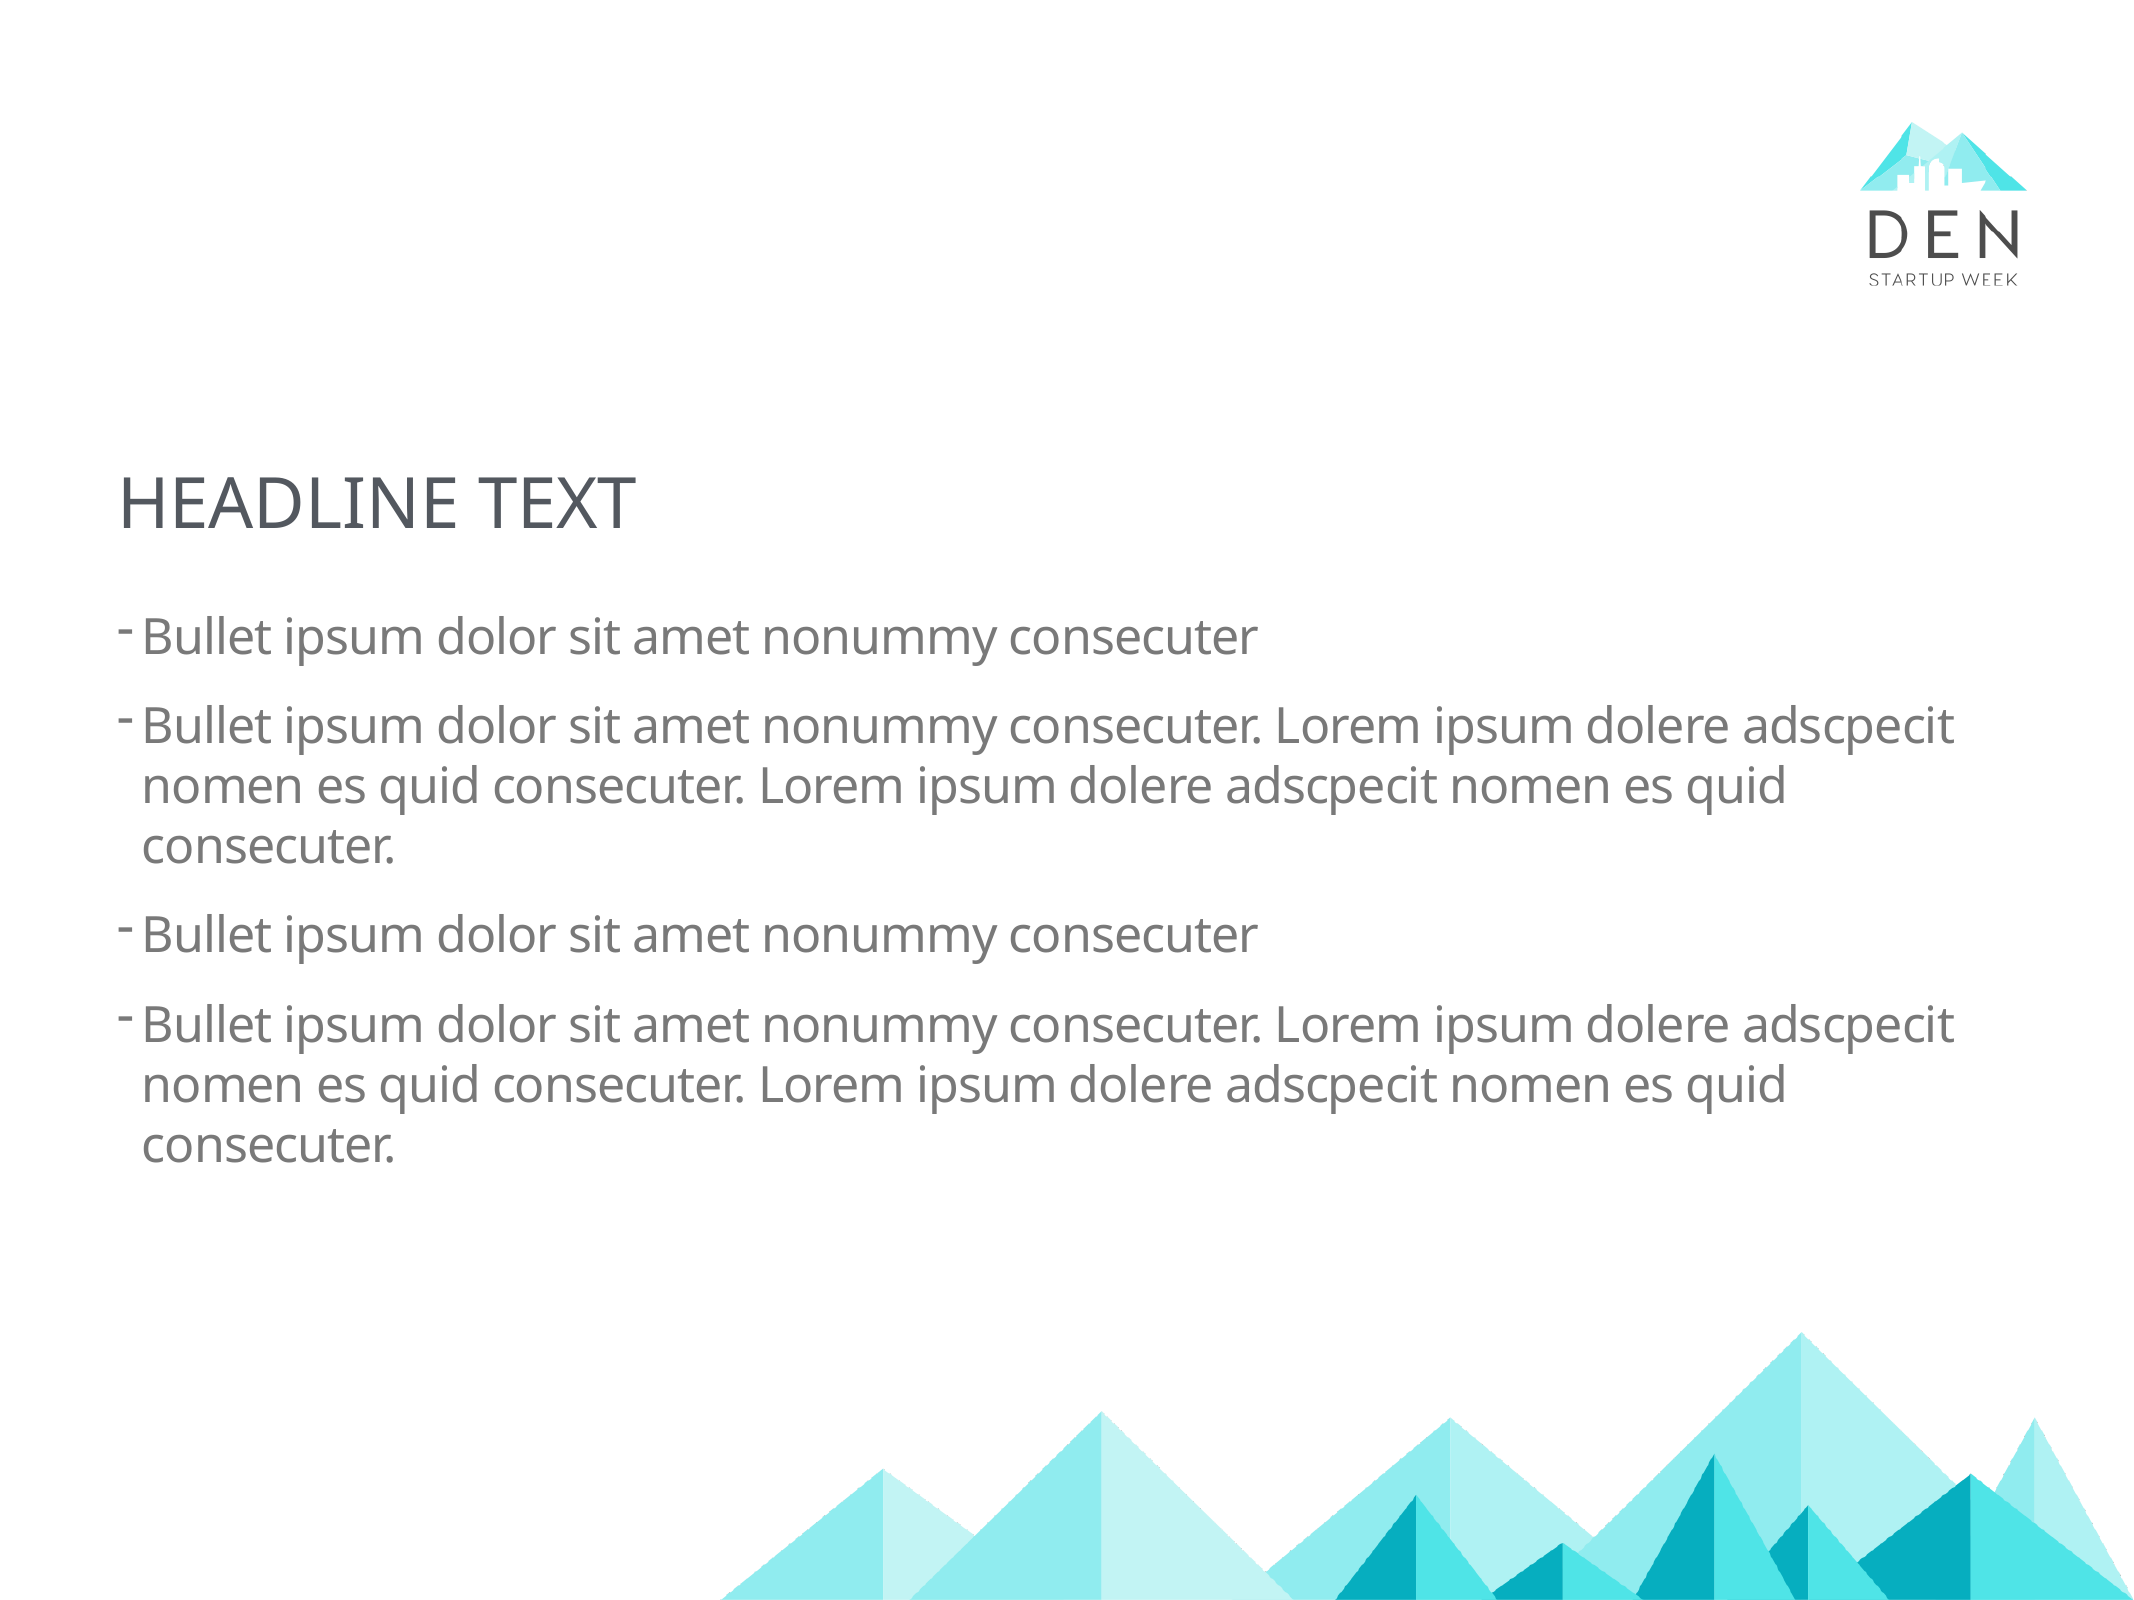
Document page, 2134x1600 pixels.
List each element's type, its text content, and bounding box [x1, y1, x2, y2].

text_box Headline Text [112, 453, 2019, 547]
picture [720, 1332, 2134, 1600]
text_box Bullet ipsum dolor sit amet nonummy consecuter Bullet ipsum dolor sit amet nonummy consecuter. Lorem ipsum dolere adscpecit nomen es quid consecuter. Lorem ipsum dolere adscpecit nomen es quid consecuter. Bullet ipsum dolor sit amet nonummy consecuter Bullet ipsum dolor sit amet nonummy consecuter. Lorem ipsum dolere adscpecit nomen es quid consecuter. Lorem ipsum dolere adscpecit nomen es quid consecuter. [112, 600, 2019, 1177]
picture [1860, 122, 2027, 286]
